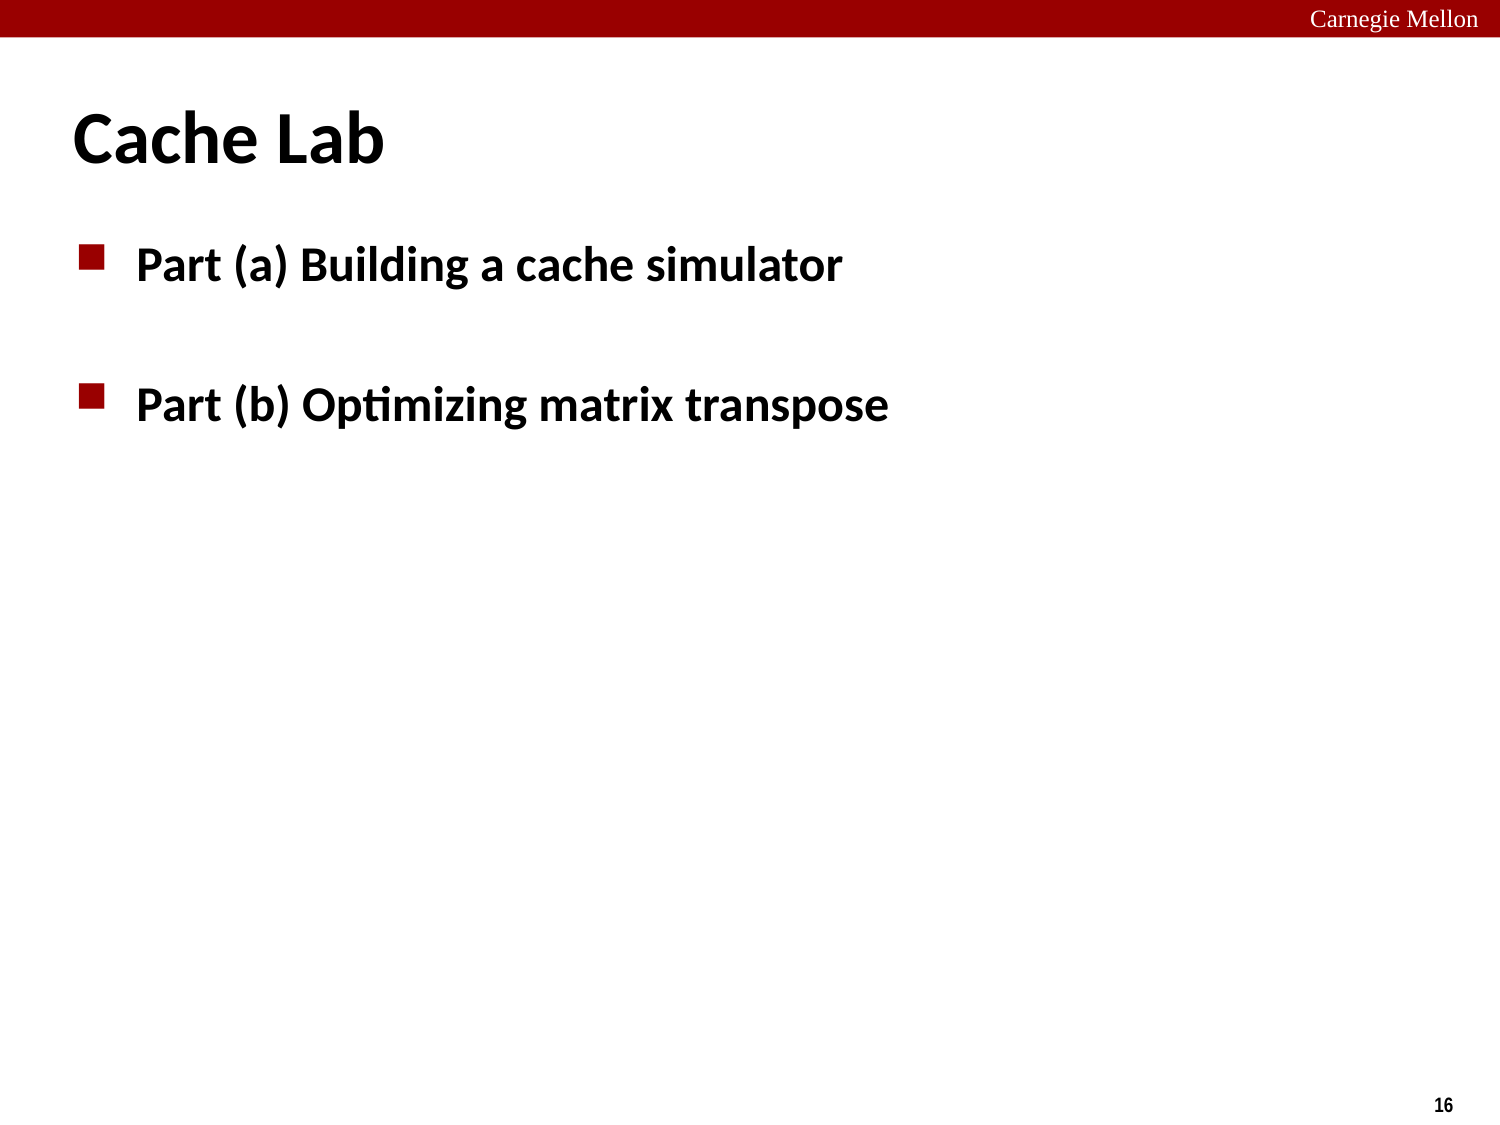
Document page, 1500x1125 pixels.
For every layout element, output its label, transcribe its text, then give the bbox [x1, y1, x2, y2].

title Cache Lab [58, 32, 1305, 236]
list Part (a) Building a cache simulator Part (b) Optimizing matrix transpose [64, 223, 1361, 1040]
